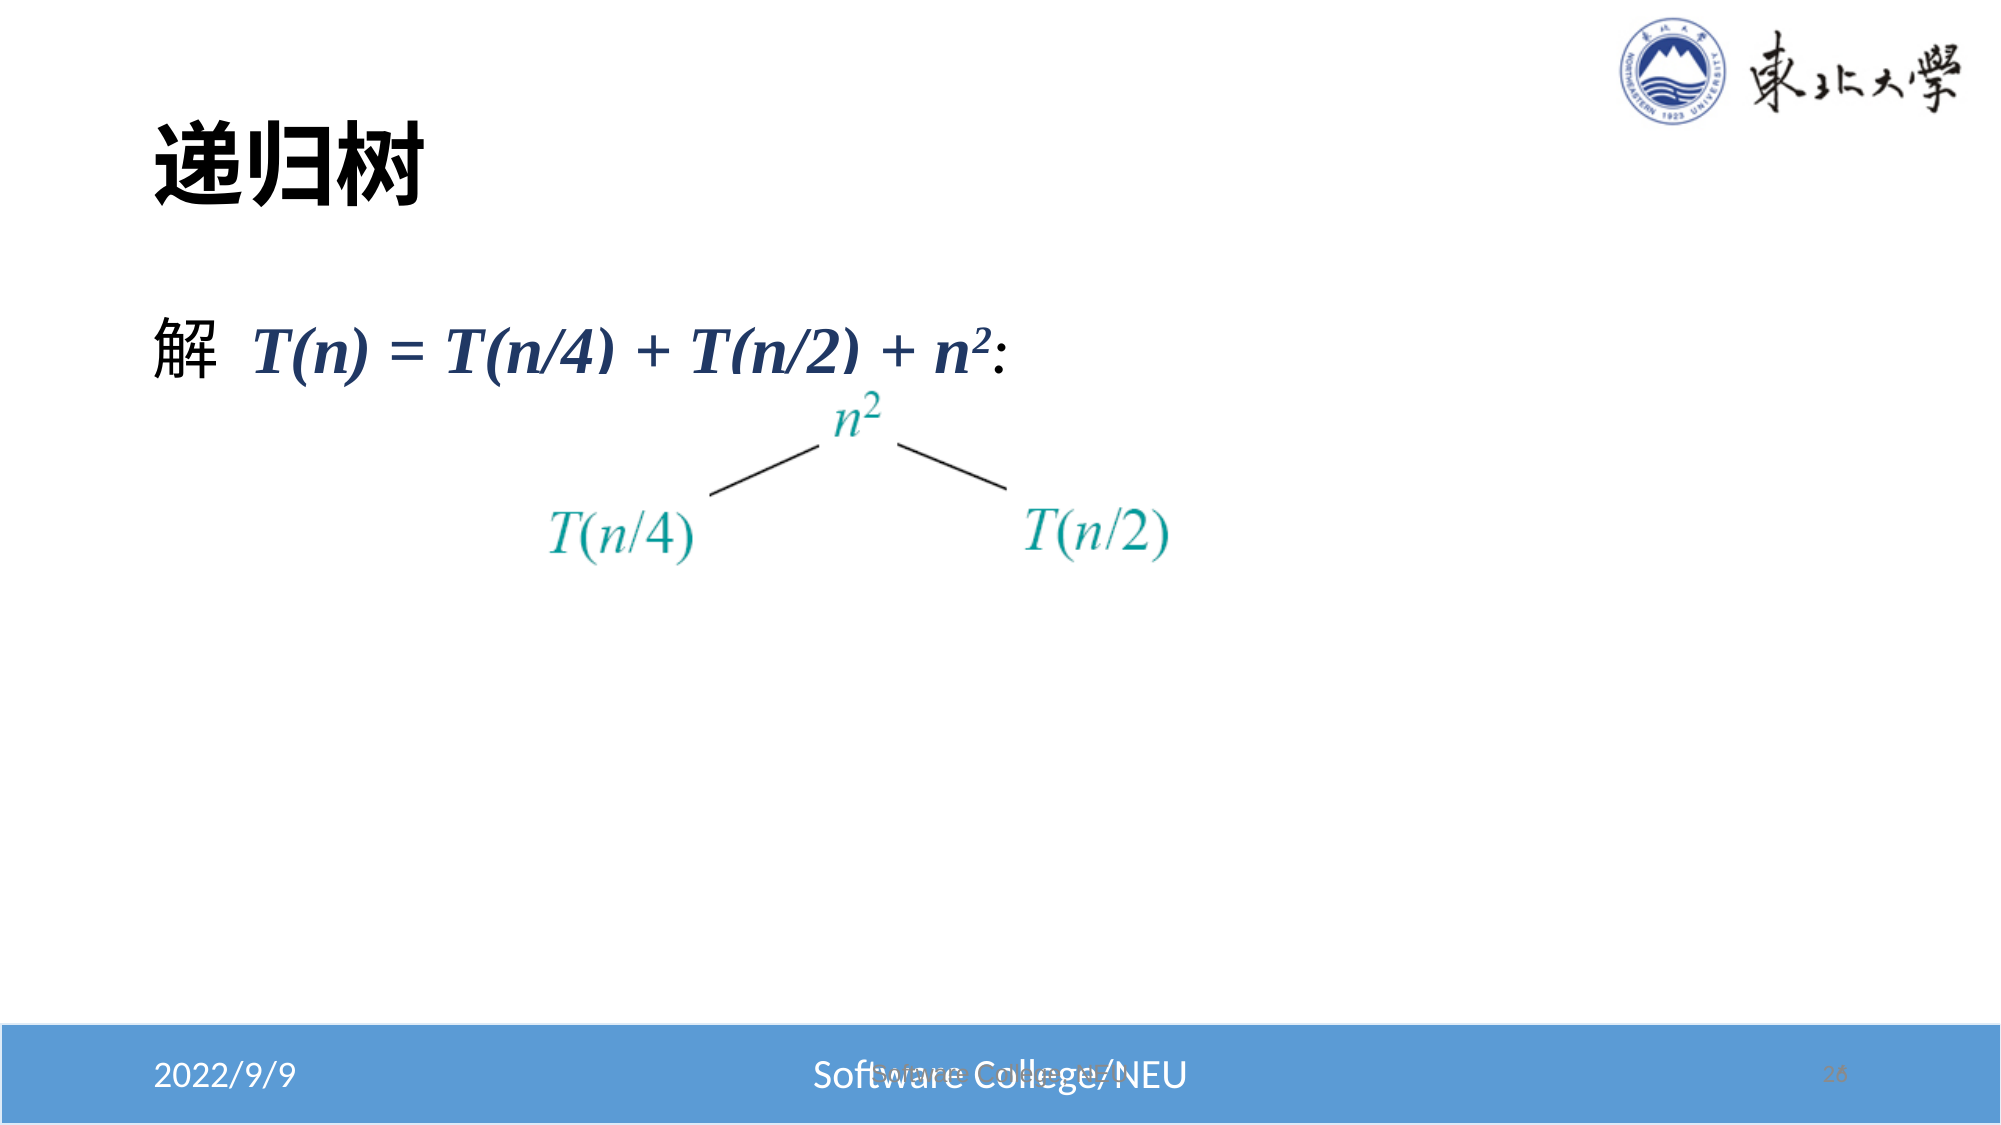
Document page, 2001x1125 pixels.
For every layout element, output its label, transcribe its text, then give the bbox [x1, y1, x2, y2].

title 递归树 [137, 59, 1863, 278]
footer Software College, NEU [662, 1042, 1338, 1103]
list 解 T(n) = T(n/4) + T(n/2) + n2: [137, 299, 1863, 1014]
slide_number * [1412, 1042, 1863, 1103]
picture [1605, 4, 1987, 135]
picture [519, 374, 1237, 605]
